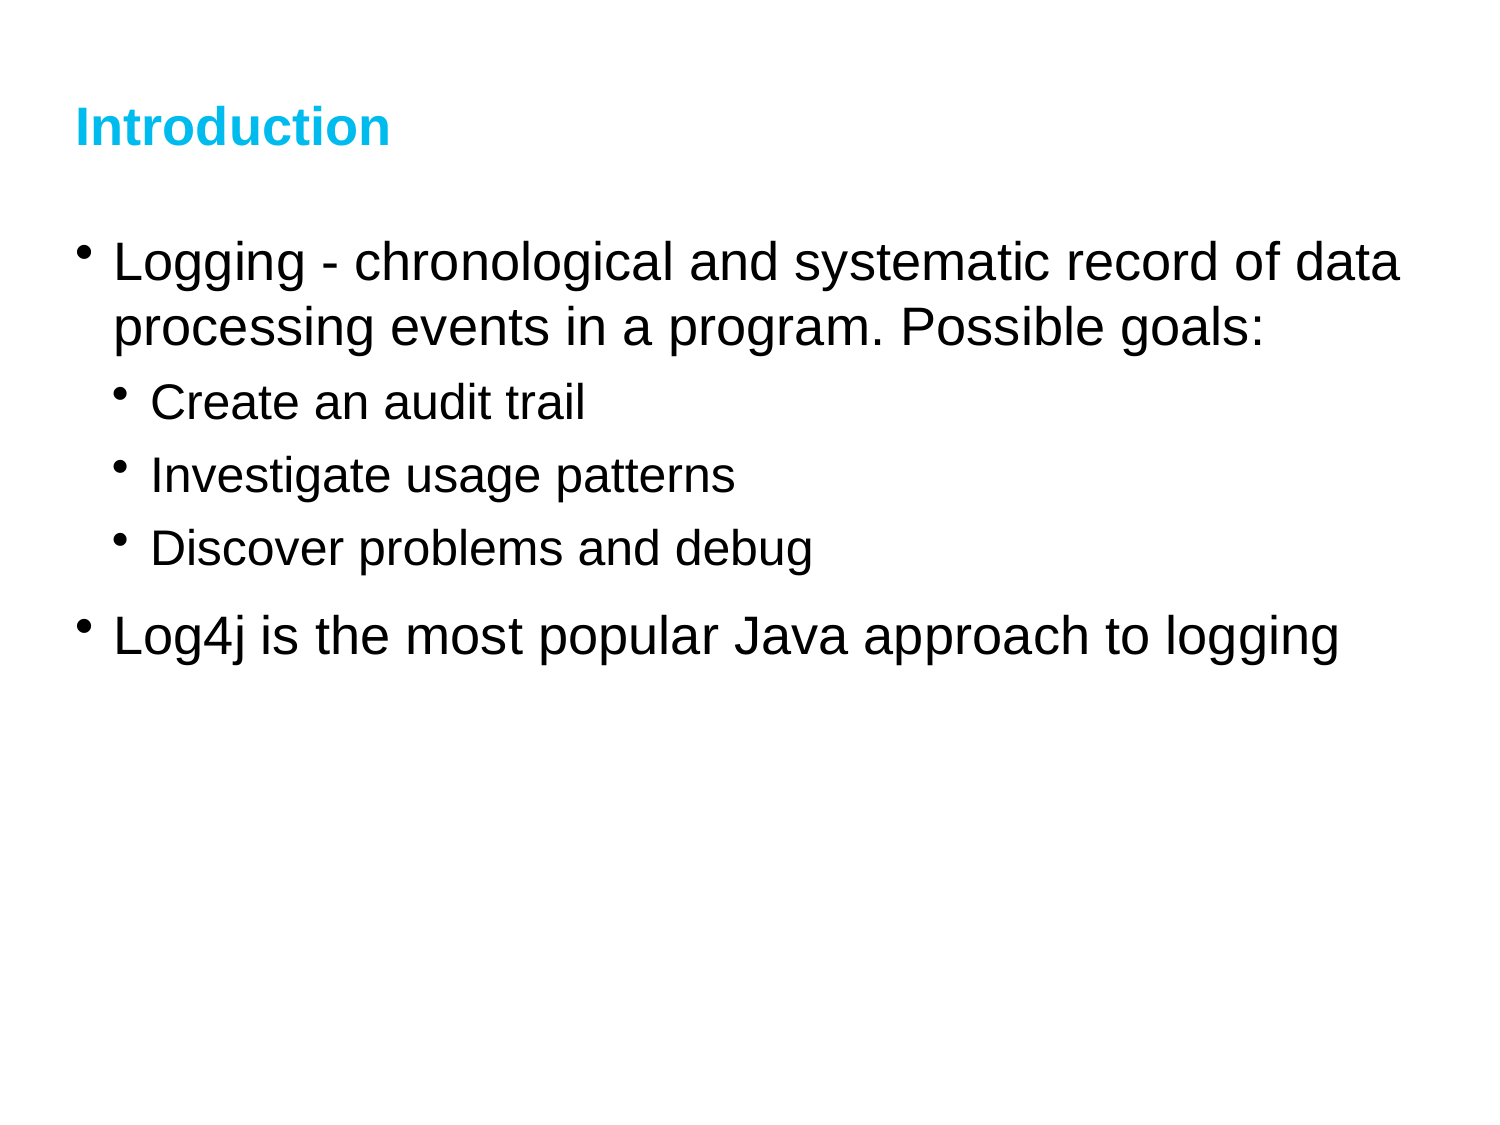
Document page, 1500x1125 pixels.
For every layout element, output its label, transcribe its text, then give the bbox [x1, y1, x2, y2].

title Introduction [75, 27, 1422, 157]
list Logging - chronological and systematic record of data processing events in a program. Possible goals: Create an audit trail Investigate usage patterns Discover problems and debug Log4j is the most popular Java approach to logging [75, 226, 1425, 1018]
